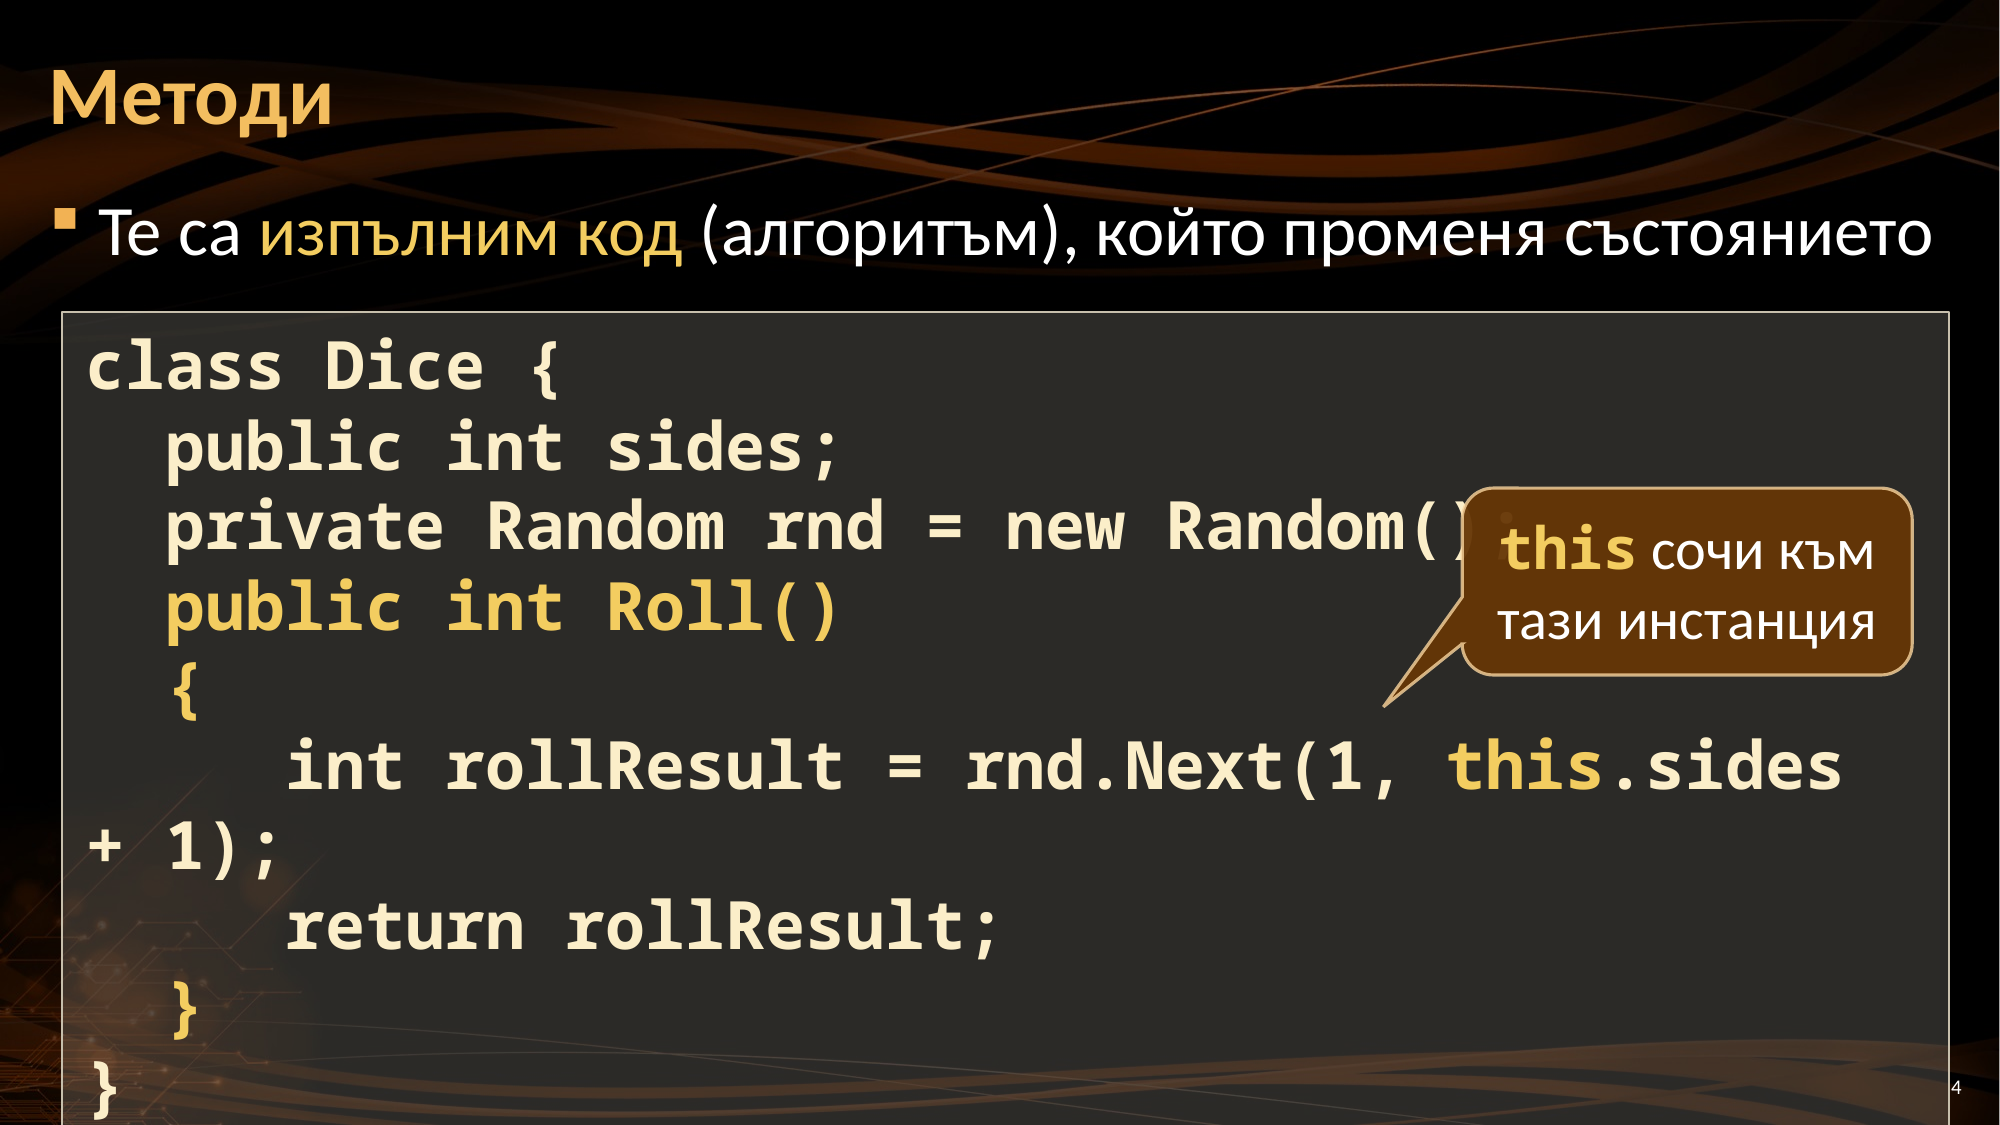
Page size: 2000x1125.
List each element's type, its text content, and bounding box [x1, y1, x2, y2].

text_box this сочи към тази инстанция [1382, 486, 1914, 708]
text_box class Dice { public int sides; private Random rnd = new Random(); public int Roll() { int rollResult = rnd.Next(1, this.sides + 1); return rollResult; } } [62, 311, 1949, 1125]
slide_number 4 [1897, 1070, 1968, 1103]
title Методи [30, 6, 1968, 189]
list Те са изпълним код (алгоритъм), който променя състоянието [31, 189, 1968, 1089]
picture [0, 0, 2000, 1125]
